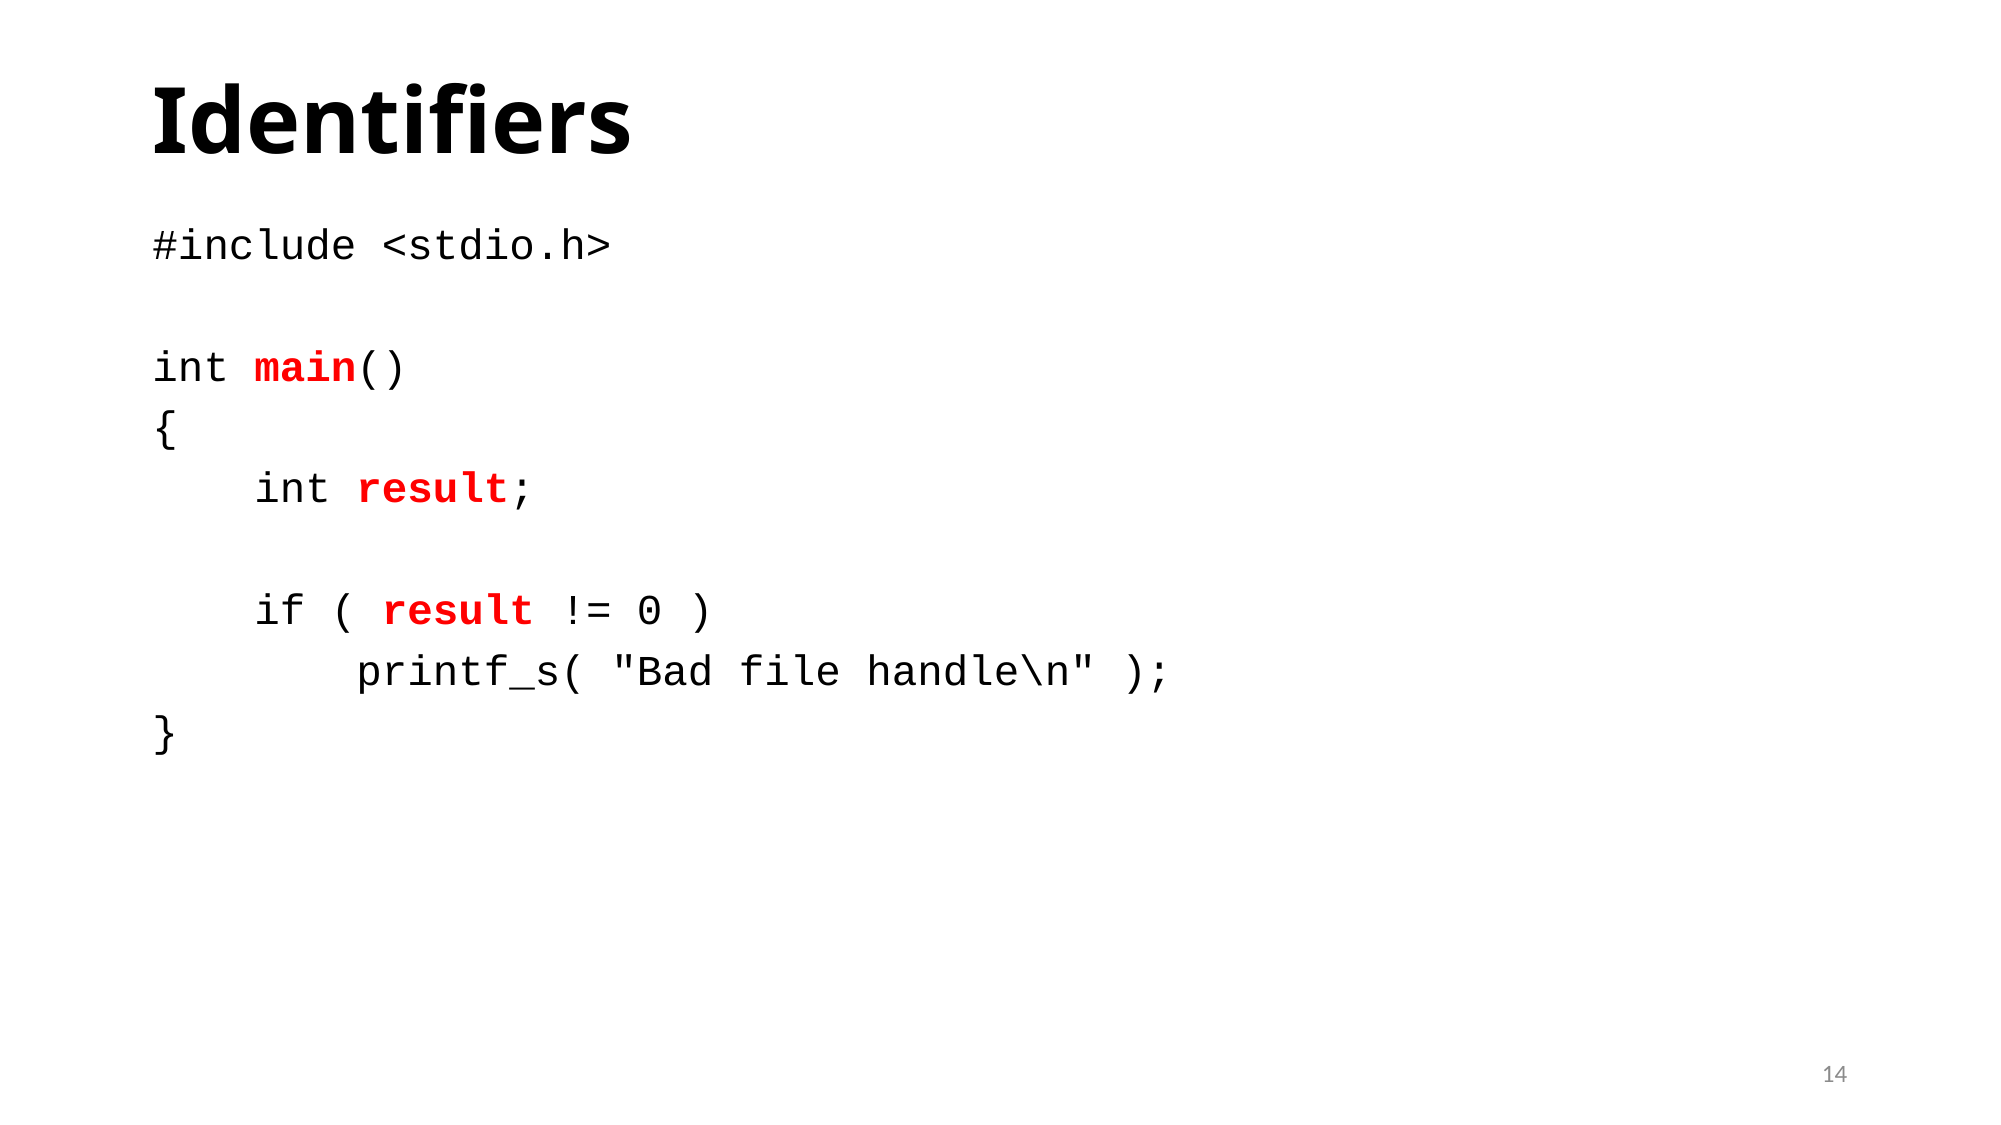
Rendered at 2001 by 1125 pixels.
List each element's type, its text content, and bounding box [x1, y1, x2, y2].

title Identifiers [137, 59, 1863, 188]
slide_number 14 [1412, 1042, 1863, 1103]
list #include <stdio.h> int main() { int result; if ( result != 0 ) printf_s( "Bad file handle\n" ); } [137, 214, 1863, 769]
